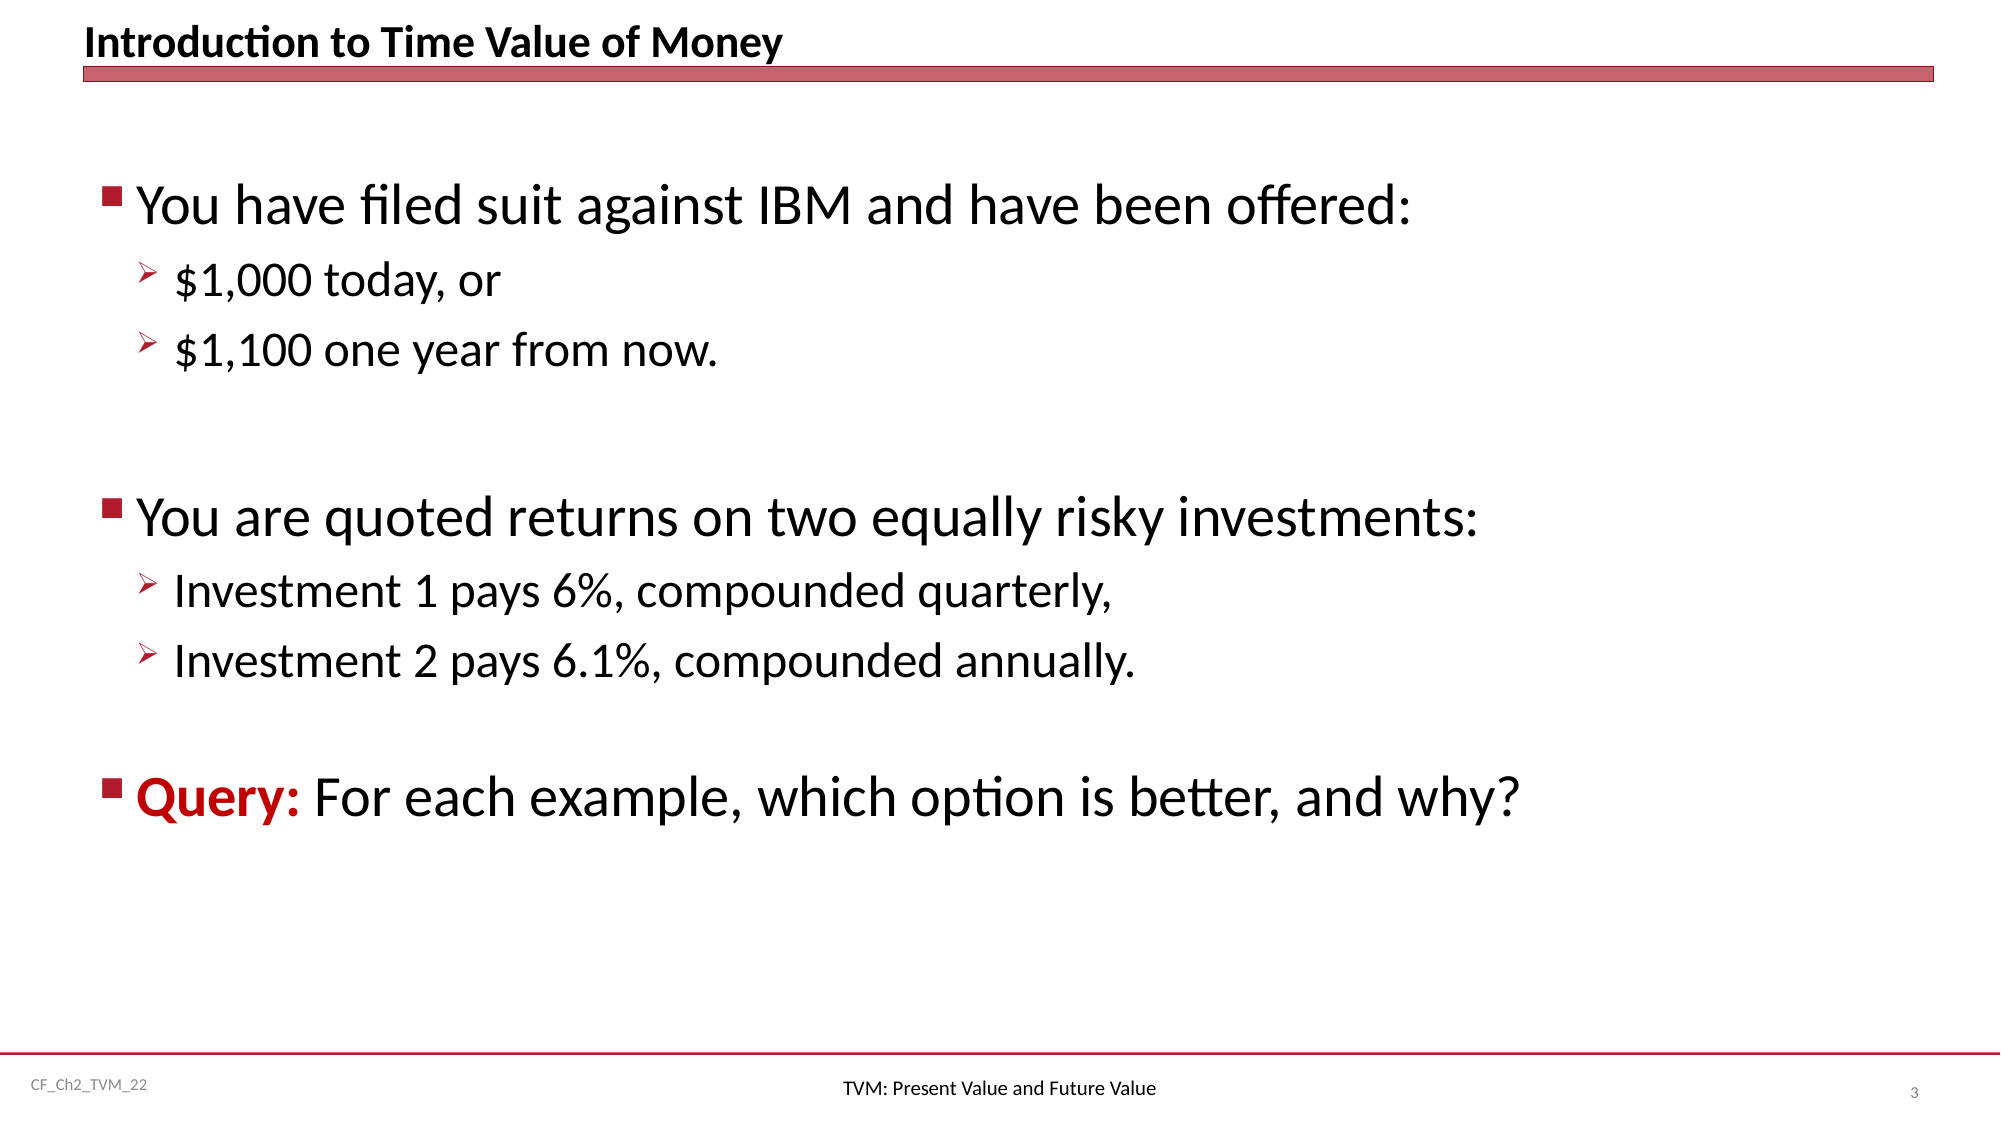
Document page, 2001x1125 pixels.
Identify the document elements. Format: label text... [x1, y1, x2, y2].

list You have filed suit against IBM and have been offered: $1,000 today, or $1,100 one year from now. You are quoted returns on two equally risky investments: Investment 1 pays 6%, compounded quarterly, Investment 2 pays 6.1%, compounded annually. Query: For each example, which option is better, and why? [83, 87, 1934, 1041]
footer TVM: Present Value and Future Value [683, 1056, 1317, 1117]
title Introduction to Time Value of Money [83, 6, 1935, 67]
slide_number 3 [1834, 1061, 1934, 1122]
